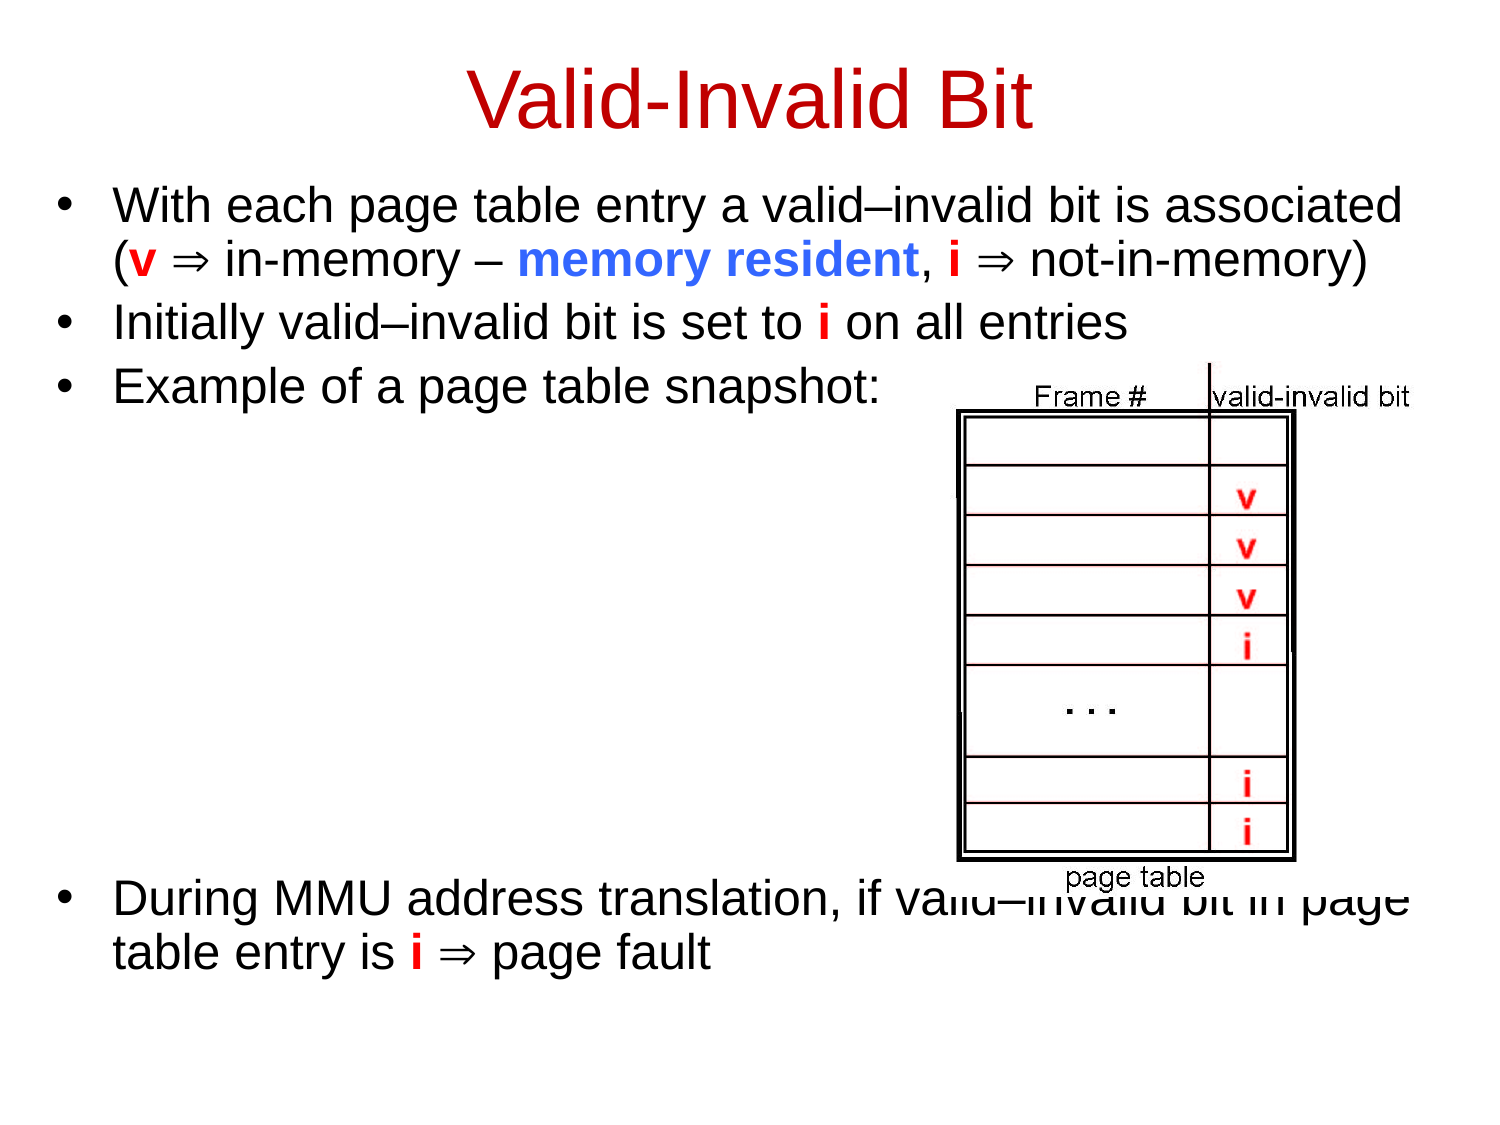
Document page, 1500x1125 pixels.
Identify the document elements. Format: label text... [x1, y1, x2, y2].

text_box With each page table entry a valid–invalid bit is associated (v  in-memory – memory resident, i  not-in-memory) Initially valid–invalid bit is set to i on all entries Example of a page table snapshot: During MMU address translation, if valid–invalid bit in page table entry is i  page fault [41, 171, 1459, 1106]
text_box Valid-Invalid Bit [75, 28, 1425, 161]
picture [950, 361, 1415, 898]
